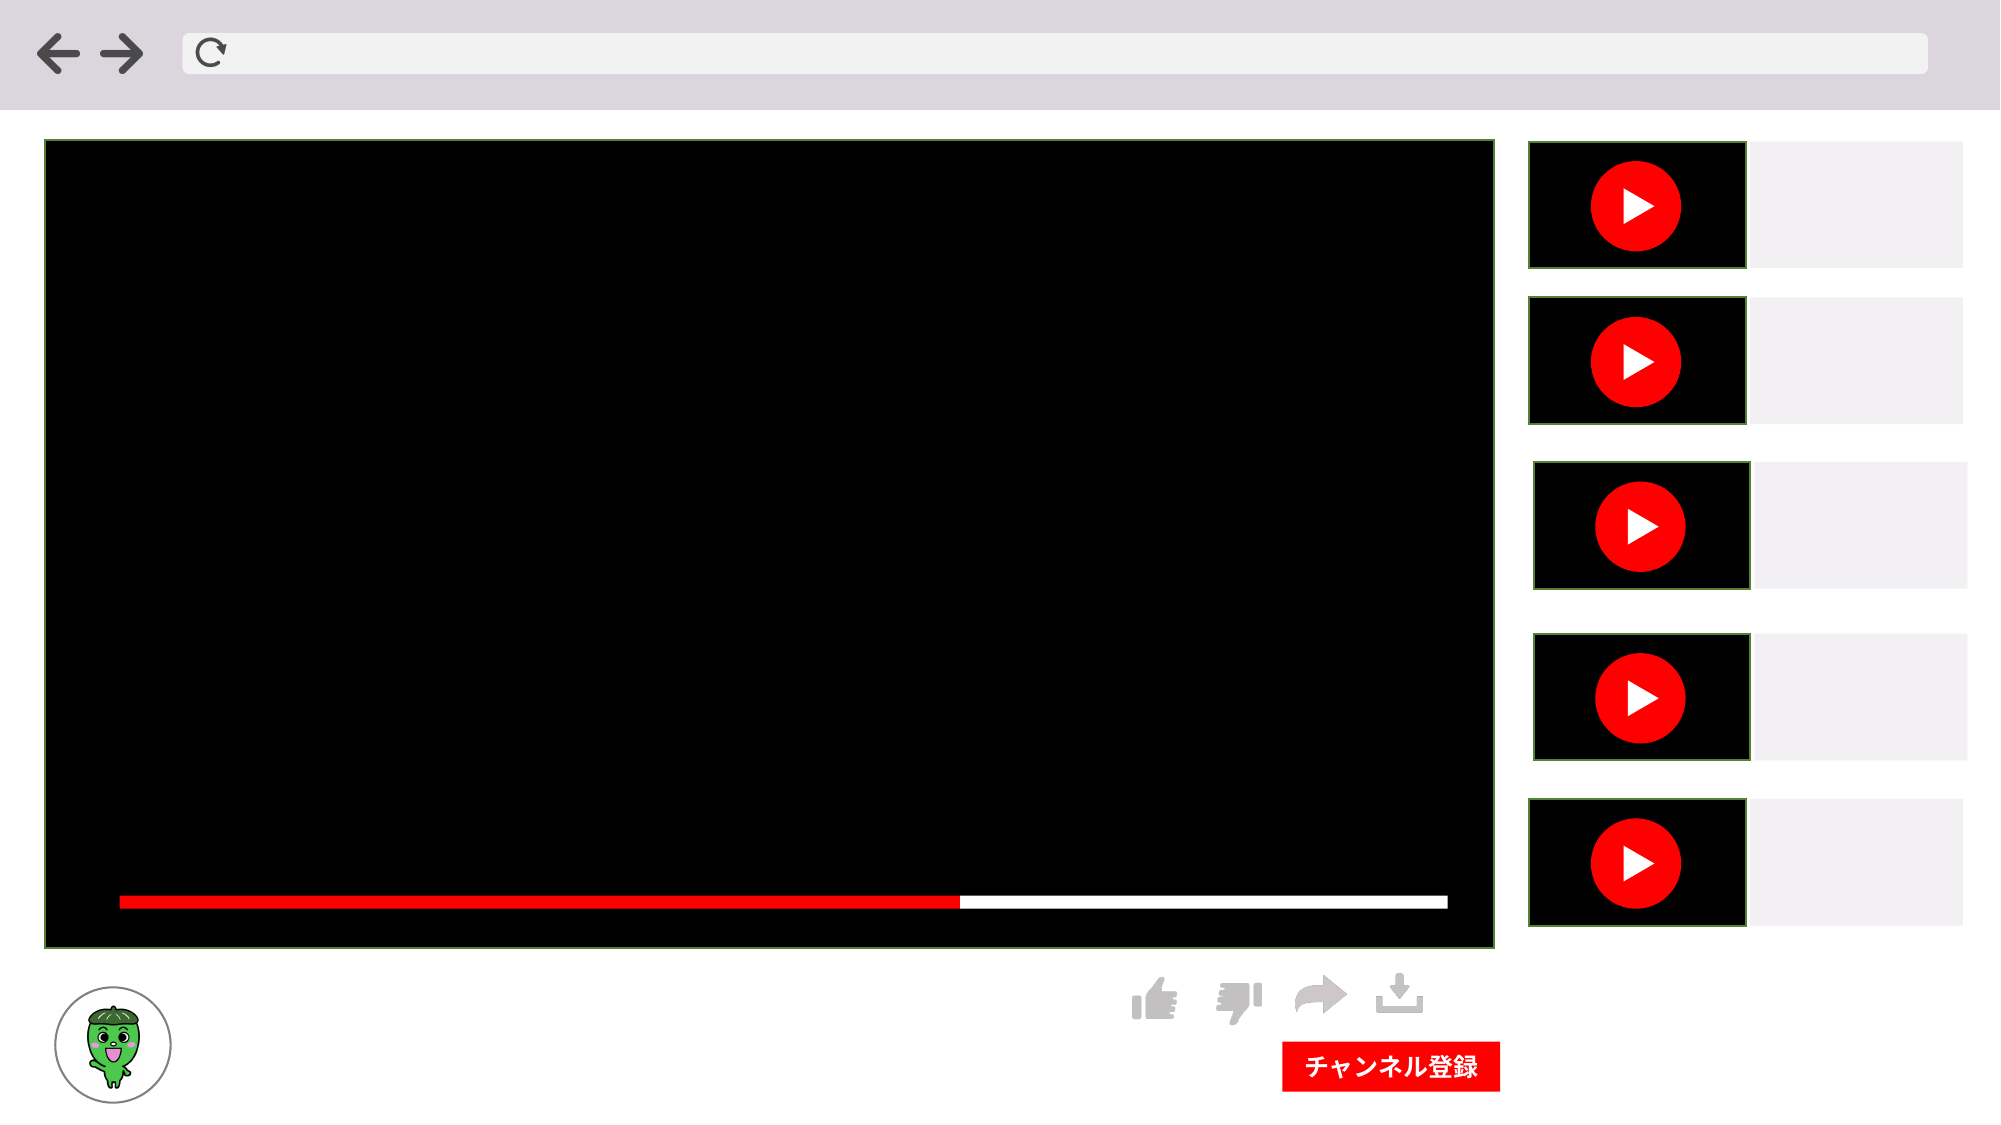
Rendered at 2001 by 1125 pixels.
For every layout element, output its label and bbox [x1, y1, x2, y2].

picture [195, 36, 227, 68]
text_box [55, 987, 171, 1103]
text_box [37, 32, 143, 75]
text_box [1590, 161, 1682, 252]
text_box [1595, 481, 1686, 572]
text_box [0, 0, 2000, 1125]
text_box [1595, 653, 1686, 744]
text_box [1590, 316, 1682, 408]
text_box [1590, 818, 1682, 909]
